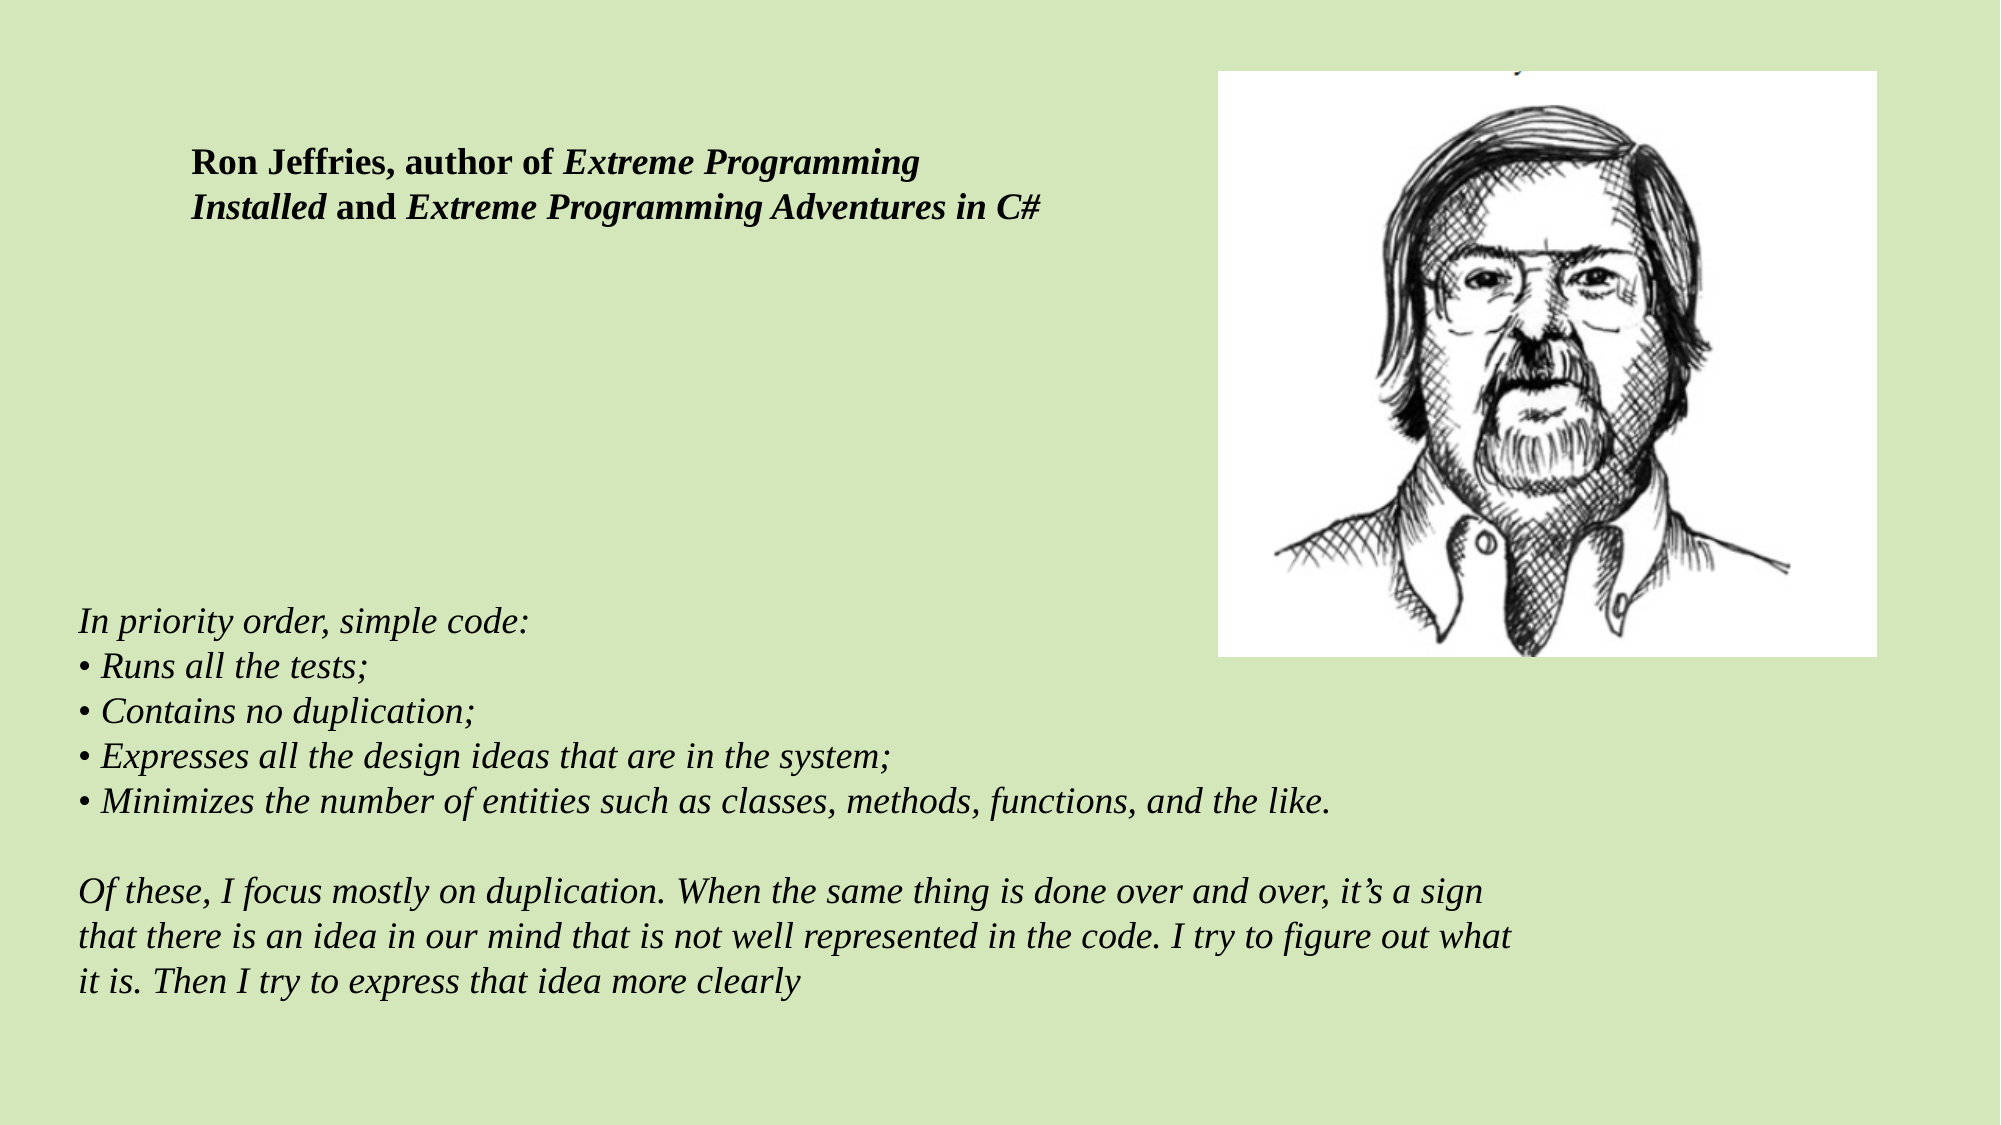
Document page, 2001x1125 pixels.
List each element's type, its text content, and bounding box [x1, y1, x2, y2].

picture [1218, 71, 1877, 657]
text_box In priority order, simple code: • Runs all the tests; • Contains no duplication; • Expresses all the design ideas that are in the system; • Minimizes the number of entities such as classes, methods, functions, and the like. Of these, I focus mostly on duplication. When the same thing is done over and over, it’s a sign that there is an idea in our mind that is not well represented in the code. I try to figure out what it is. Then I try to express that idea more clearly [63, 589, 1537, 1009]
text_box Ron Jeffries, author of Extreme Programming Installed and Extreme Programming Adventures in C# [176, 129, 1177, 235]
